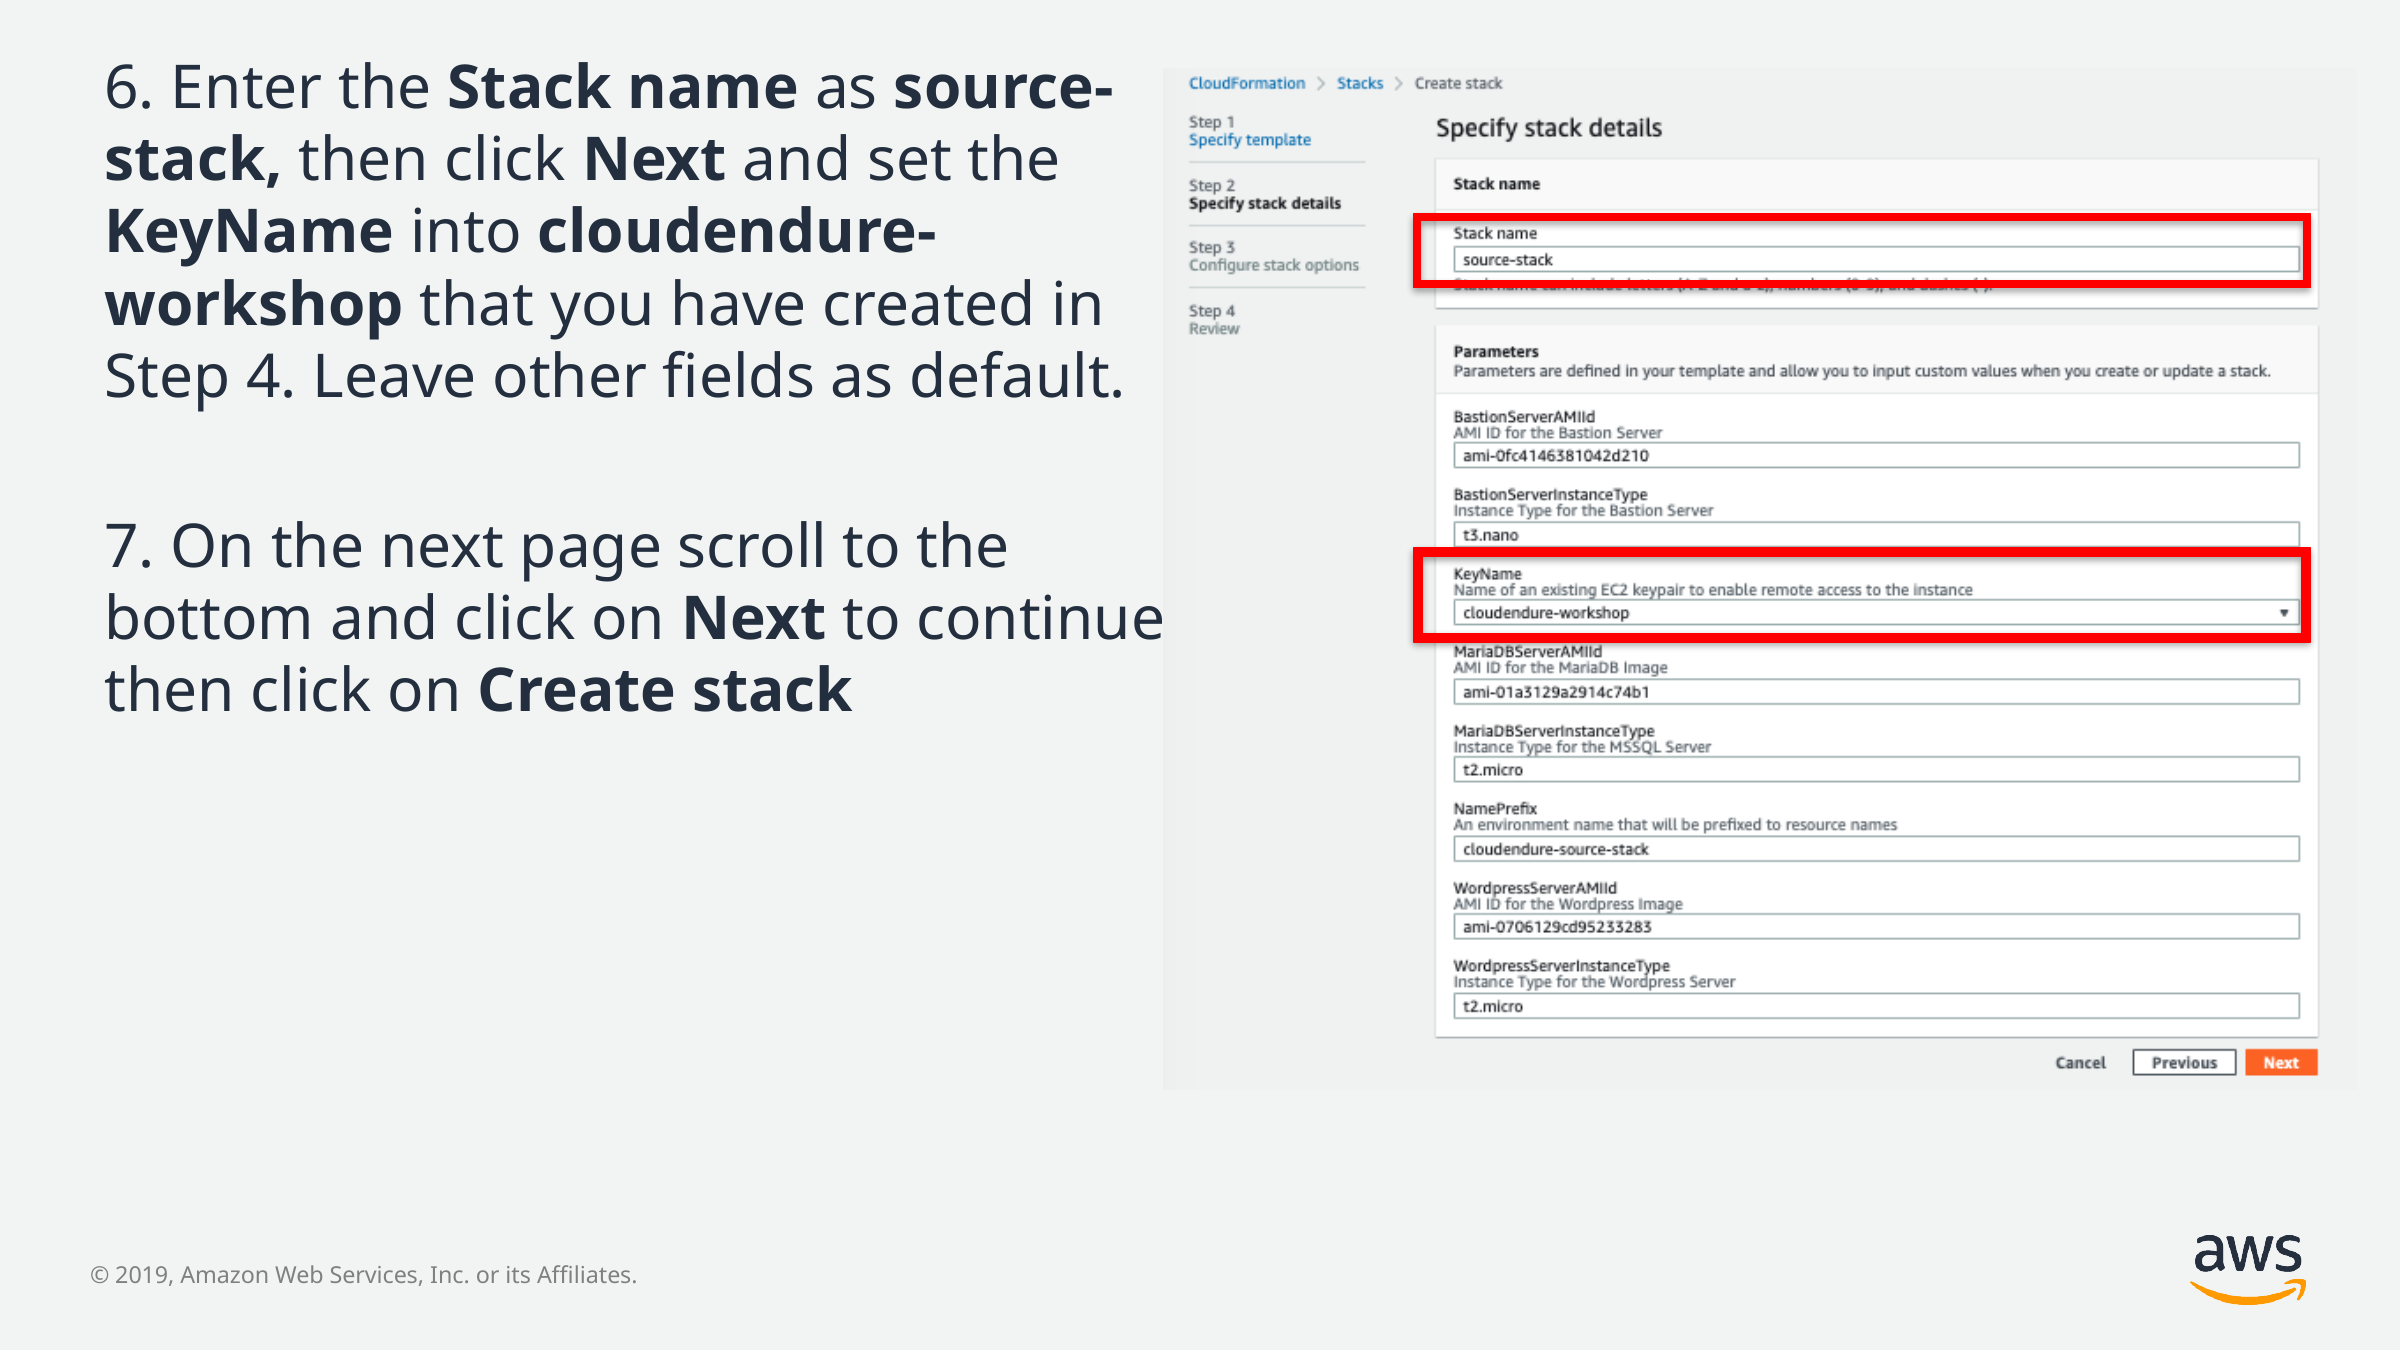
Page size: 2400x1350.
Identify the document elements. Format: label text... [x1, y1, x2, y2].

picture [1162, 68, 2357, 1090]
list 6. Enter the Stack name as source-stack, then click Next and set the KeyName into cloudendure-workshop that you have created in Step 4. Leave other fields as default. 7. On the next page scroll to the bottom and click on Next to continue, then click on Create stack [89, 40, 1200, 973]
picture [2190, 1235, 2306, 1305]
